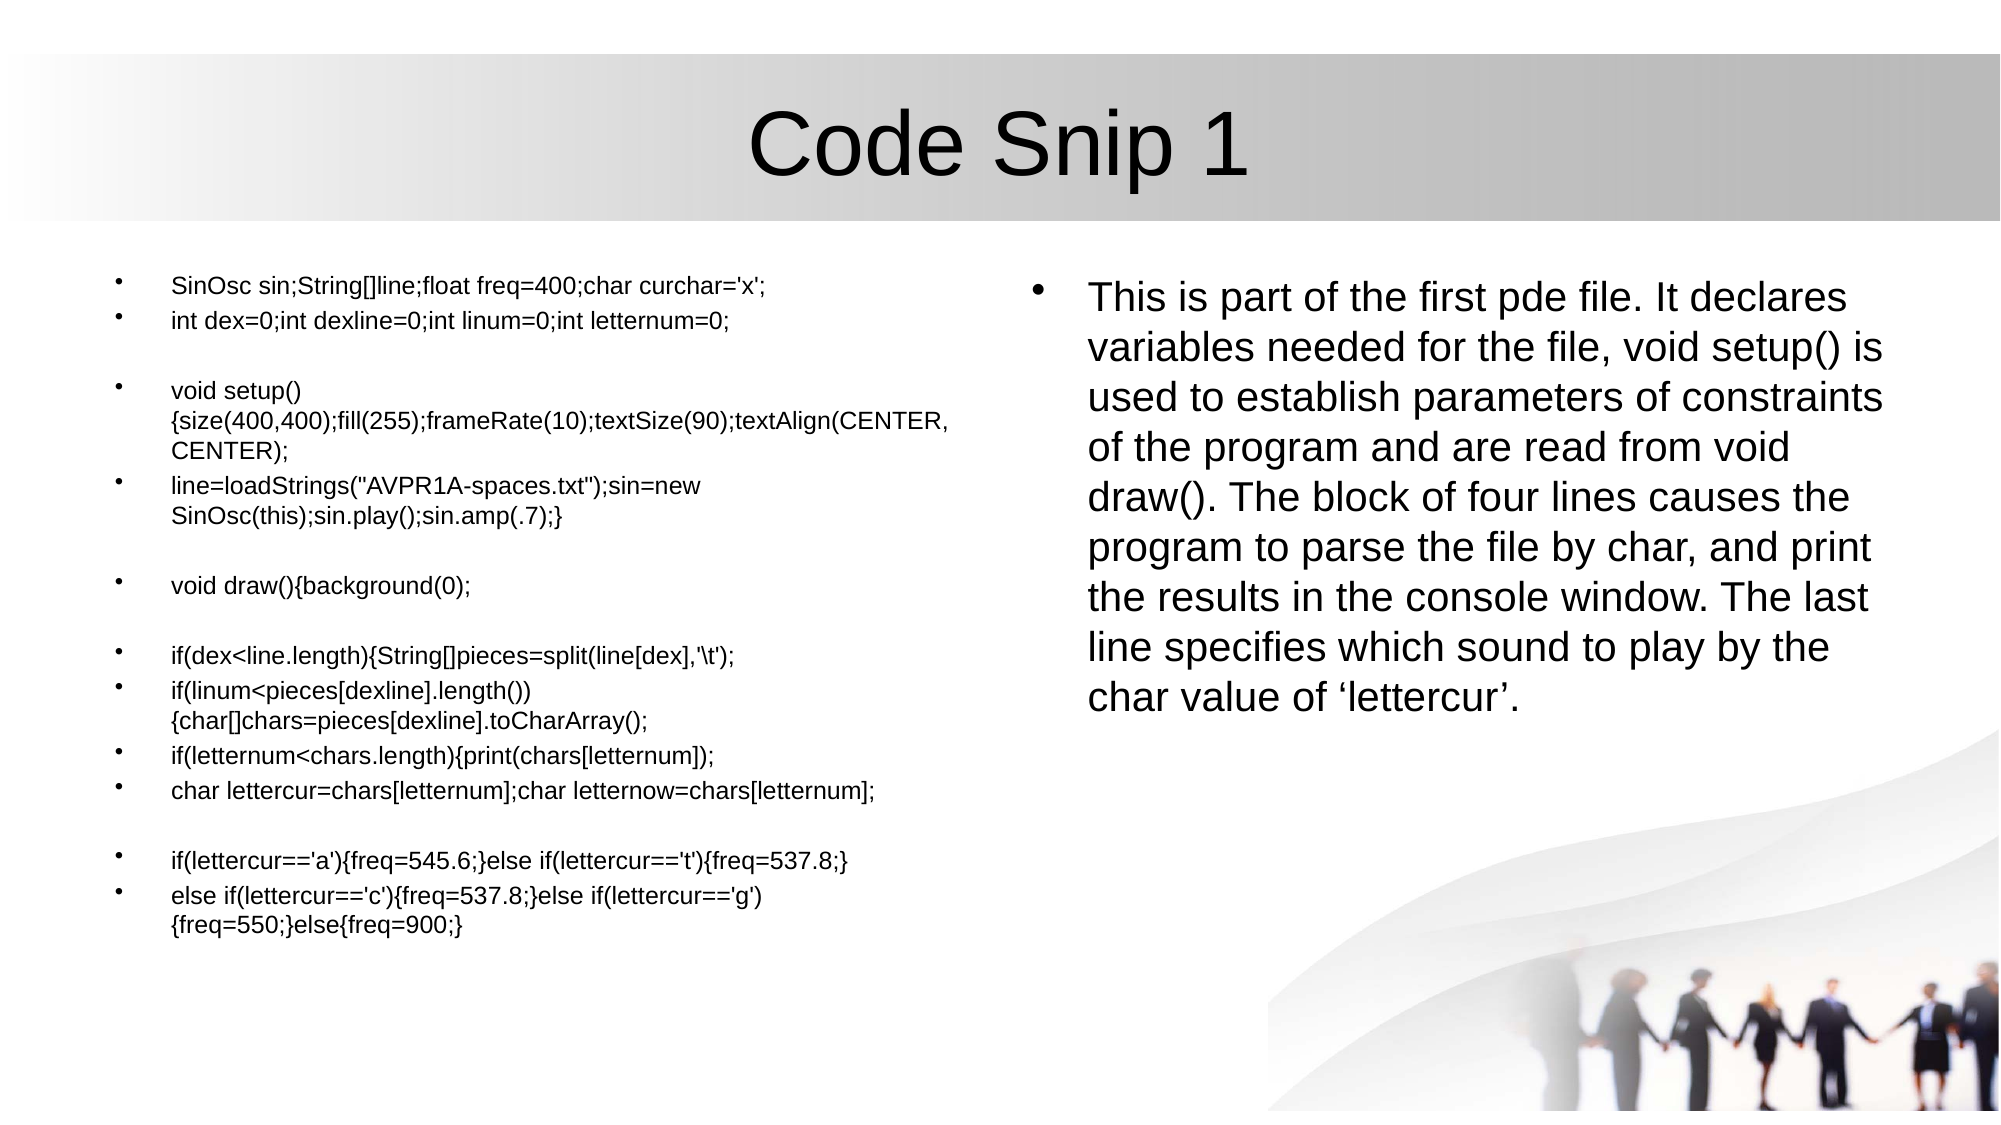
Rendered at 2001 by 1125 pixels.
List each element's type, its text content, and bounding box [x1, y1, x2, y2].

picture [1268, 728, 1999, 1111]
list SinOsc sin;String[]line;float freq=400;char curchar='x'; int dex=0;int dexline=0;int linum=0;int letternum=0; void setup(){size(400,400);fill(255);frameRate(10);textSize(90);textAlign(CENTER,CENTER); line=loadStrings("AVPR1A-spaces.txt");sin=new SinOsc(this);sin.play();sin.amp(.7);} void draw(){background(0); if(dex<line.length){String[]pieces=split(line[dex],'\t'); if(linum<pieces[dexline].length()){char[]chars=pieces[dexline].toCharArray(); if(letternum<chars.length){print(chars[letternum]); char lettercur=chars[letternum];char letternow=chars[letternum]; if(lettercur=='a'){freq=545.6;}else if(lettercur=='t'){freq=537.8;} else if(lettercur=='c'){freq=537.8;}else if(lettercur=='g'){freq=550;}else{freq=900;} [99, 262, 984, 1006]
list This is part of the first pde file. It declares variables needed for the file, void setup() is used to establish parameters of constraints of the program and are read from void draw(). The block of four lines causes the program to parse the file by char, and print the results in the console window. The last line specifies which sound to play by the char value of ‘lettercur’. [1016, 262, 1901, 1006]
title Code Snip 1 [99, 44, 1901, 233]
